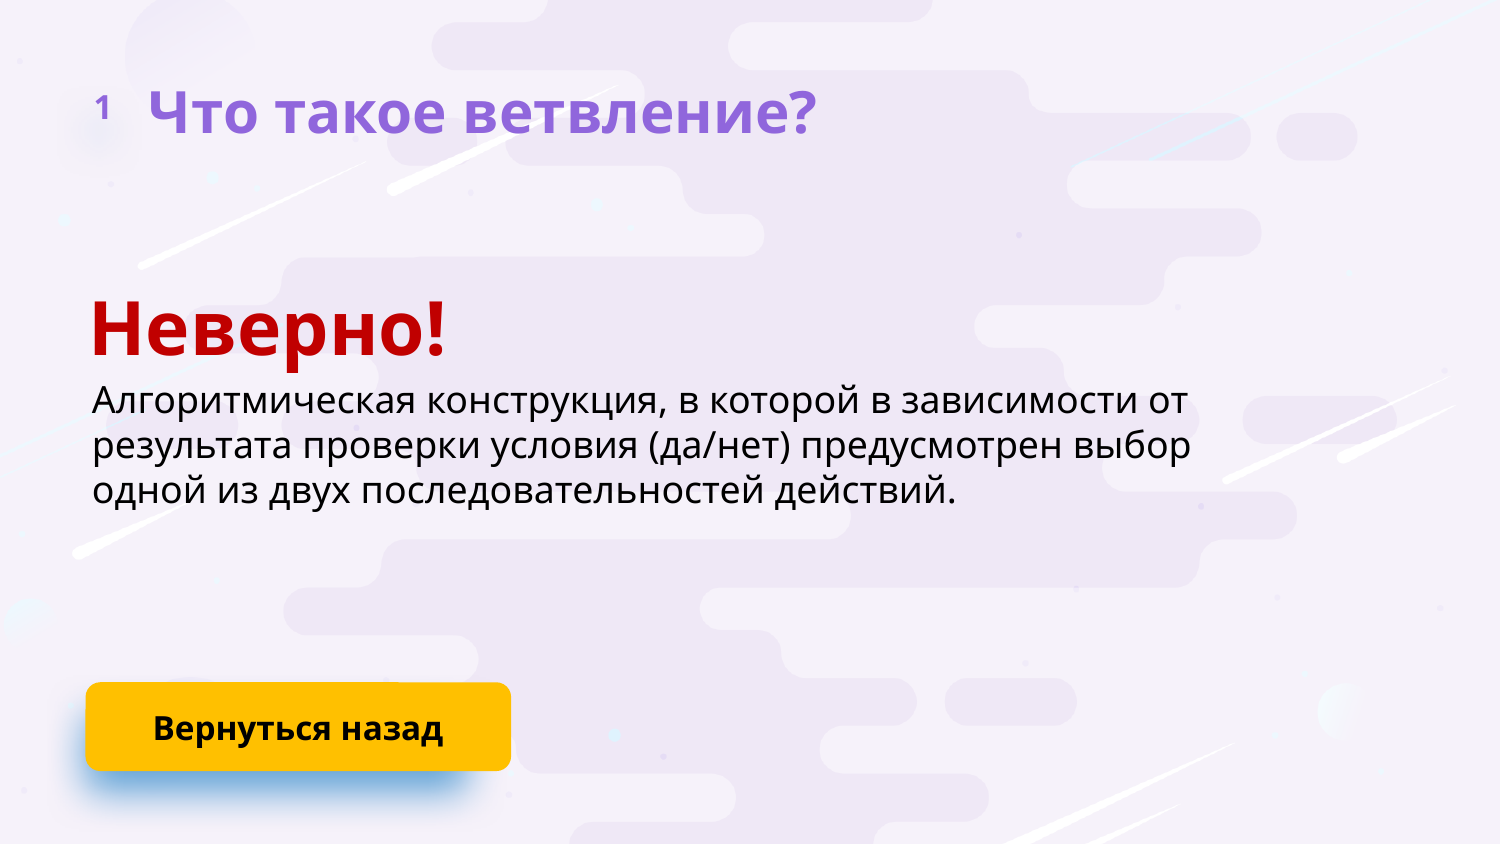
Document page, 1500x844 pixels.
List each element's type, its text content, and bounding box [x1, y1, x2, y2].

picture [0, 0, 1500, 844]
text_box Вернуться назад [84, 681, 513, 773]
text_box Алгоритмическая конструкция, в которой в зависимости от результата проверки условия (да/нет) предусмотрен выбор одной из двух последовательностей действий. [71, 376, 1284, 512]
text_box Что такое ветвление? [148, 70, 1471, 145]
text_box Неверно! [149, 90, 161, 145]
text_box Неверно! [88, 275, 508, 371]
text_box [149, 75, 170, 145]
text_box 1 [57, 60, 149, 152]
